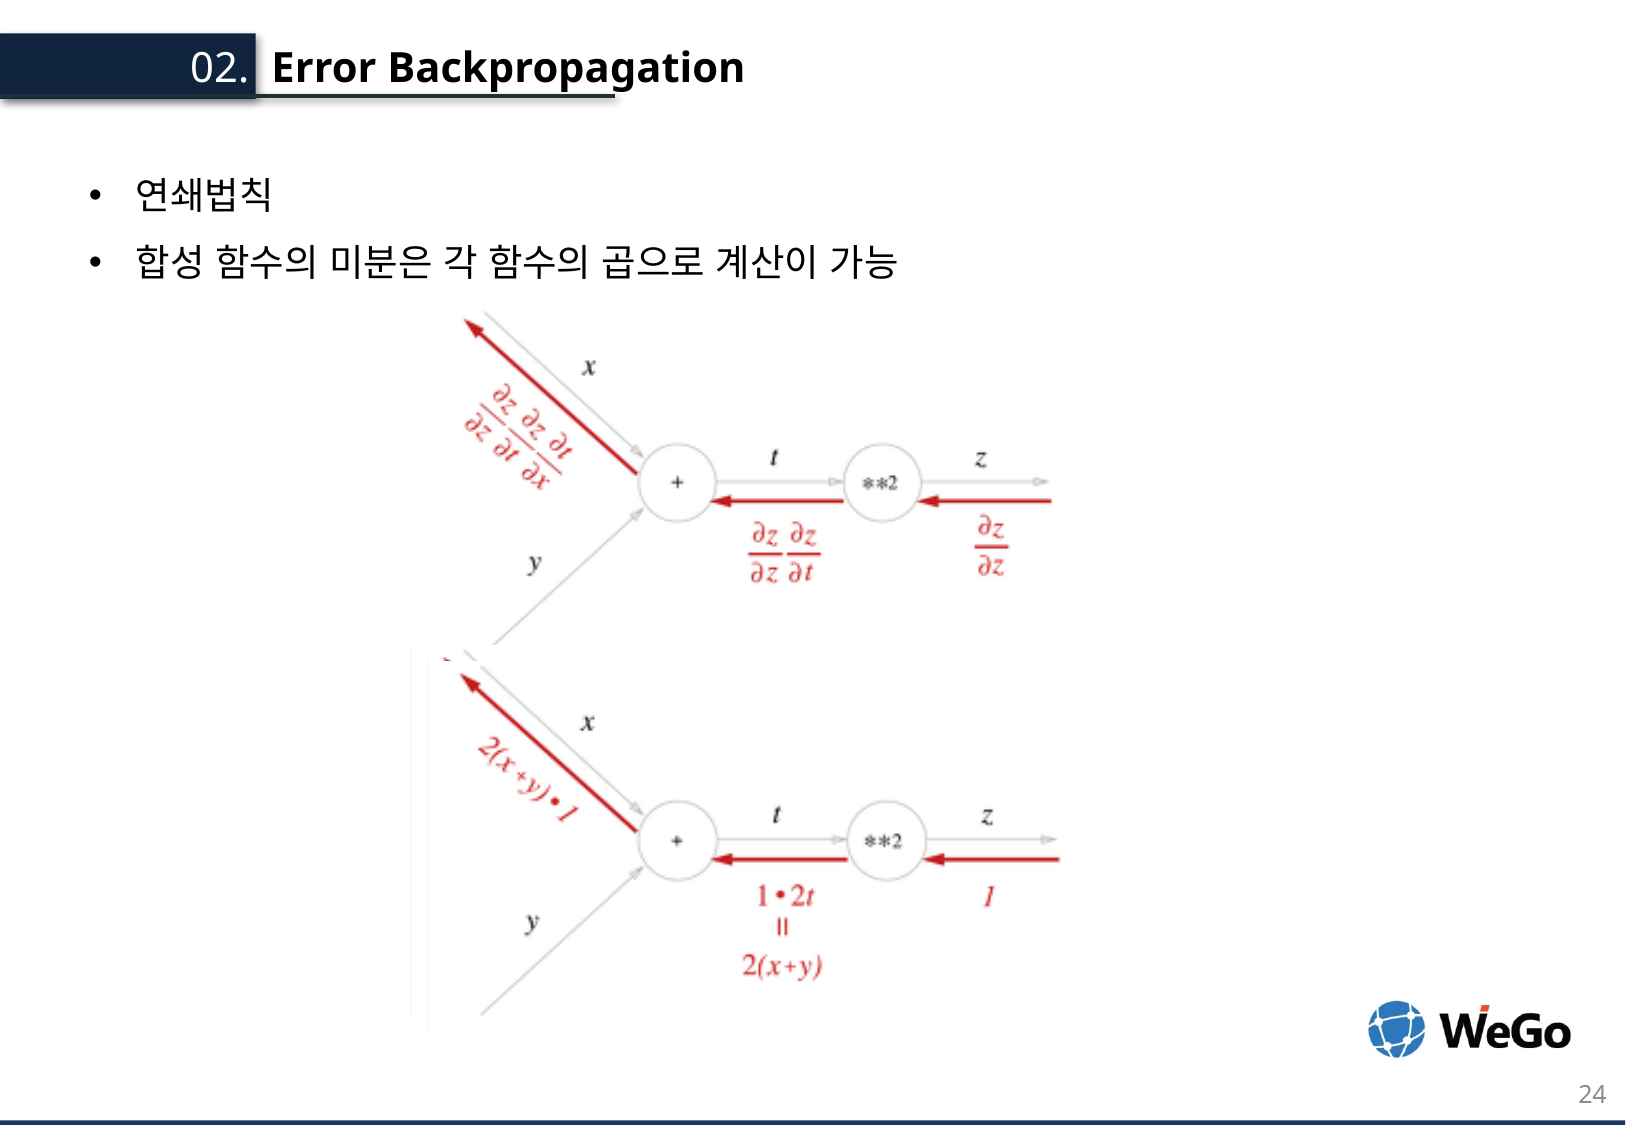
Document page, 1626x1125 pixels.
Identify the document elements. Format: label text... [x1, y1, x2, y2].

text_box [0, 33, 263, 95]
picture [1355, 990, 1590, 1065]
picture [410, 309, 1073, 1035]
slide_number 24 [1242, 1065, 1622, 1125]
text_box Error Backpropagation [263, 33, 761, 99]
text_box 연쇄법칙 합성 함수의 미분은 각 함수의 곱으로 계산이 가능 [74, 141, 1551, 292]
